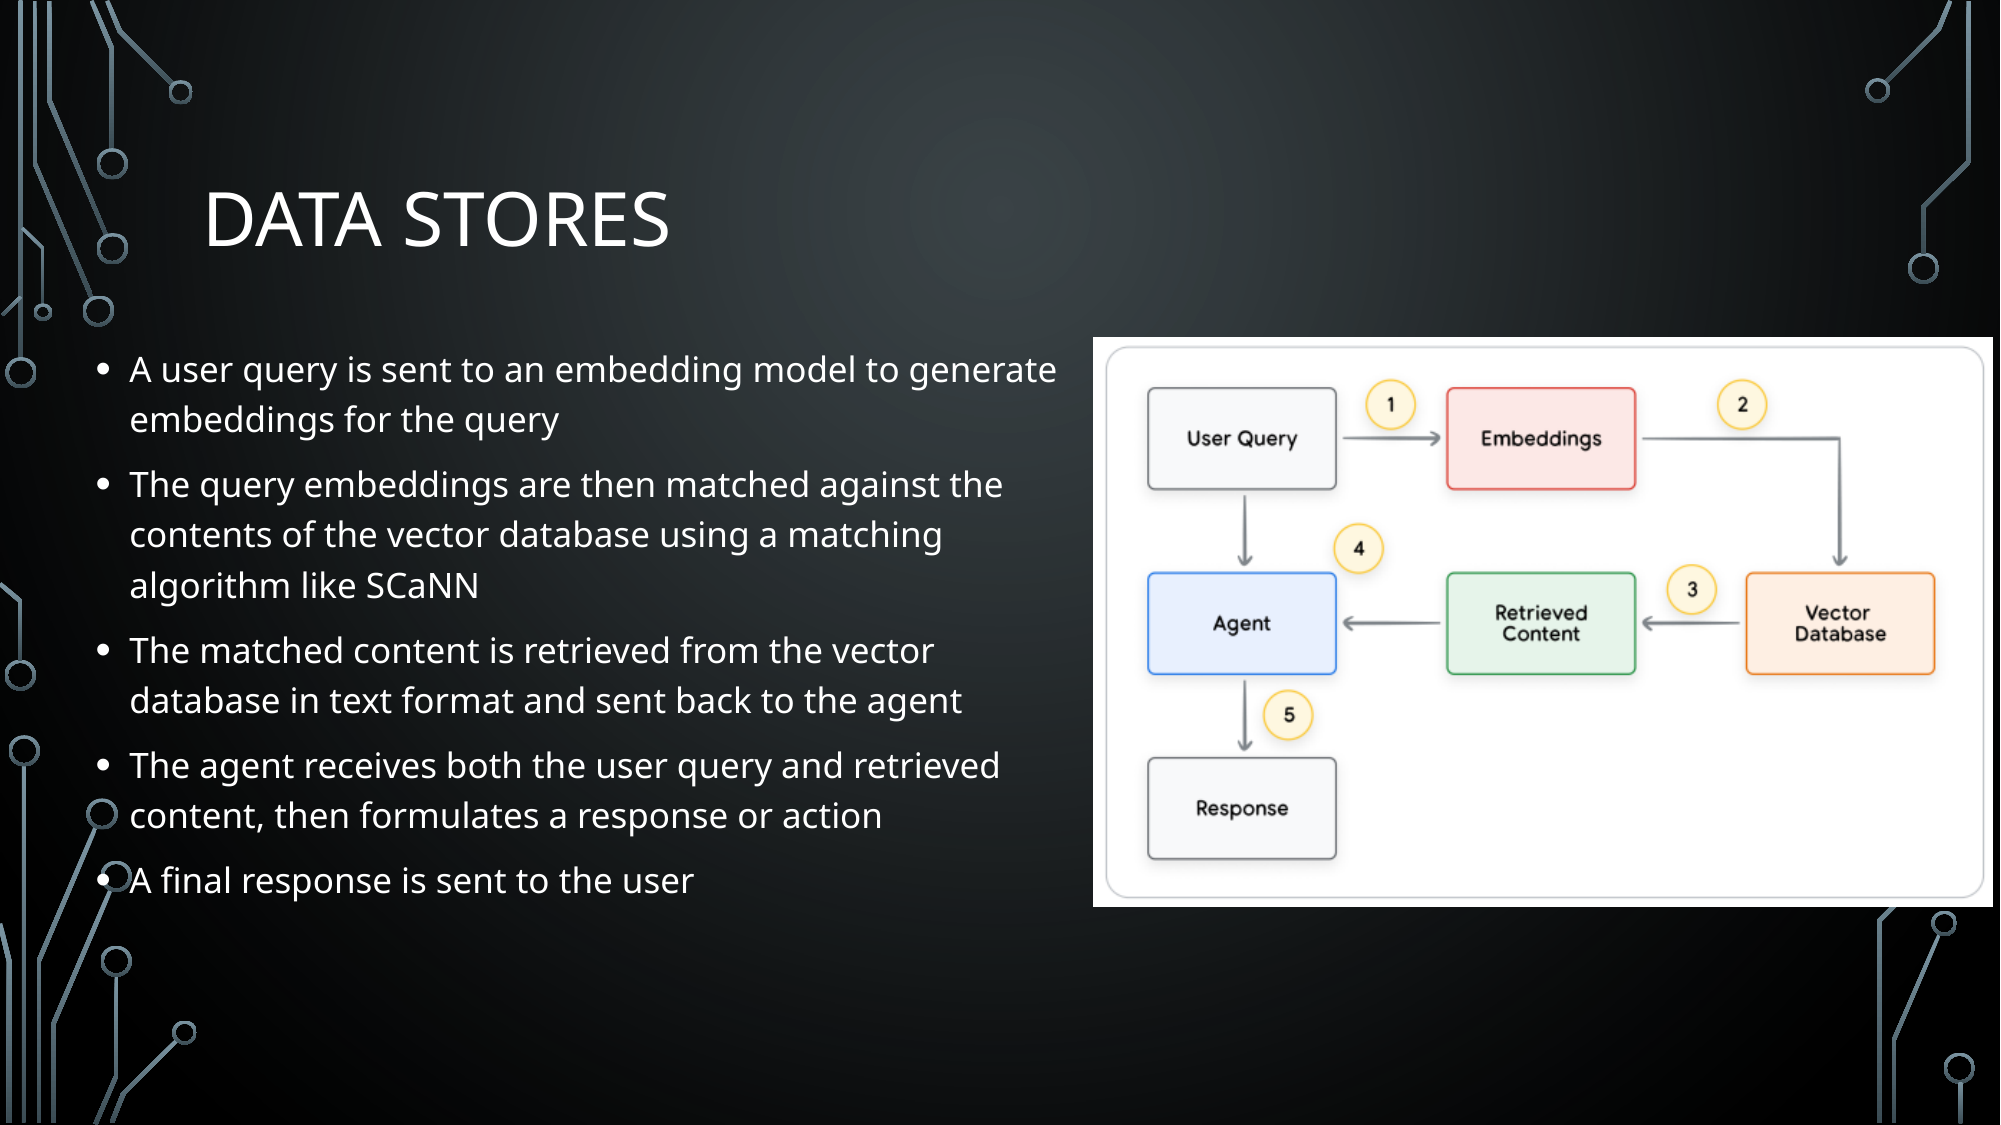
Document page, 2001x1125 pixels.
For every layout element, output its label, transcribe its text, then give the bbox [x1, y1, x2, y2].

picture [1093, 337, 1993, 907]
title Data Stores [187, 101, 1813, 344]
list A user query is sent to an embedding model to generate embeddings for the query The query embeddings are then matched against the contents of the vector database using a matching algorithm like SCaNN The matched content is retrieved from the vector database in text format and sent back to the agent The agent receives both the user query and retrieved content, then formulates a response or action A final response is sent to the user [80, 331, 1082, 913]
